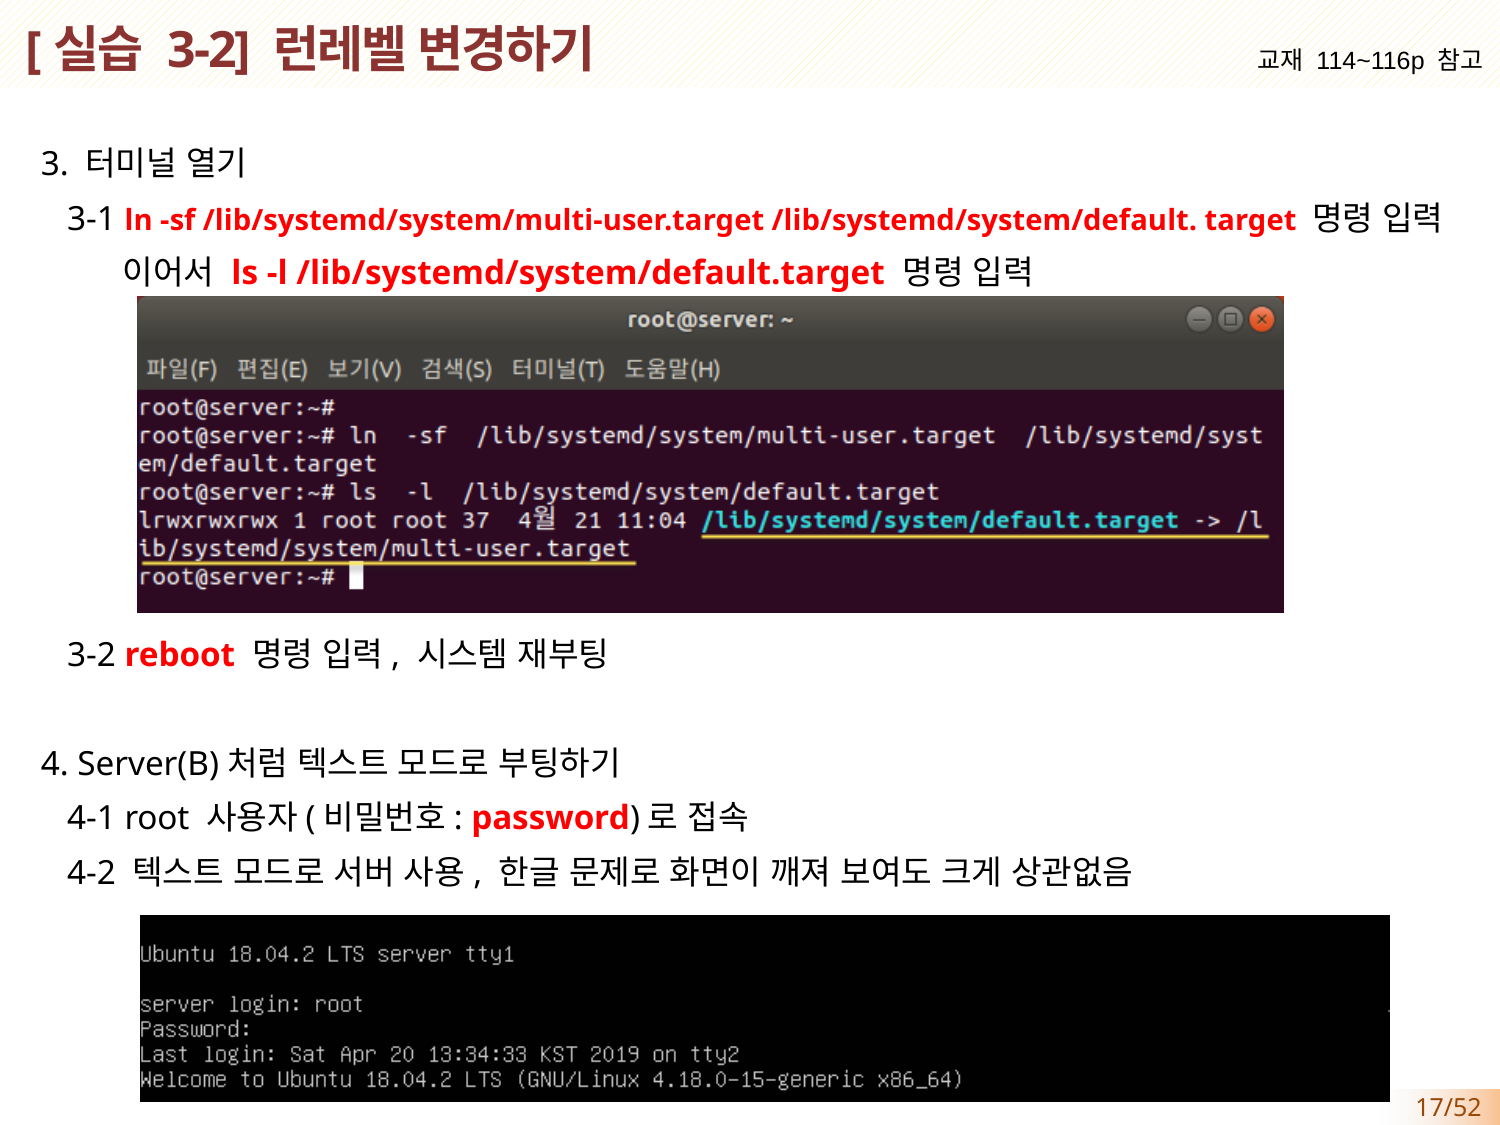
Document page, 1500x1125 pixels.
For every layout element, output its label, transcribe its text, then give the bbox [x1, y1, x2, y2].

picture [136, 296, 1284, 613]
text_box 교재 114~116p 참고 [1242, 36, 1499, 82]
title [실습 3-2] 런레벨 변경하기 [10, 8, 1288, 87]
picture [139, 914, 1391, 1102]
list 3. 터미널 열기 3-1 ln -sf /lib/systemd/system/multi-user.target /lib/systemd/system/default. target 명령 입력 이어서 ls -l /lib/systemd/system/default.target 명령 입력 3-2 reboot 명령 입력, 시스템 재부팅 4. Server(B)처럼 텍스트 모드로 부팅하기 4-1 root 사용자(비밀번호: password)로 접속 4-2 텍스트 모드로 서버 사용, 한글 문제로 화면이 깨져 보여도 크게 상관없음 [10, 126, 1500, 1057]
